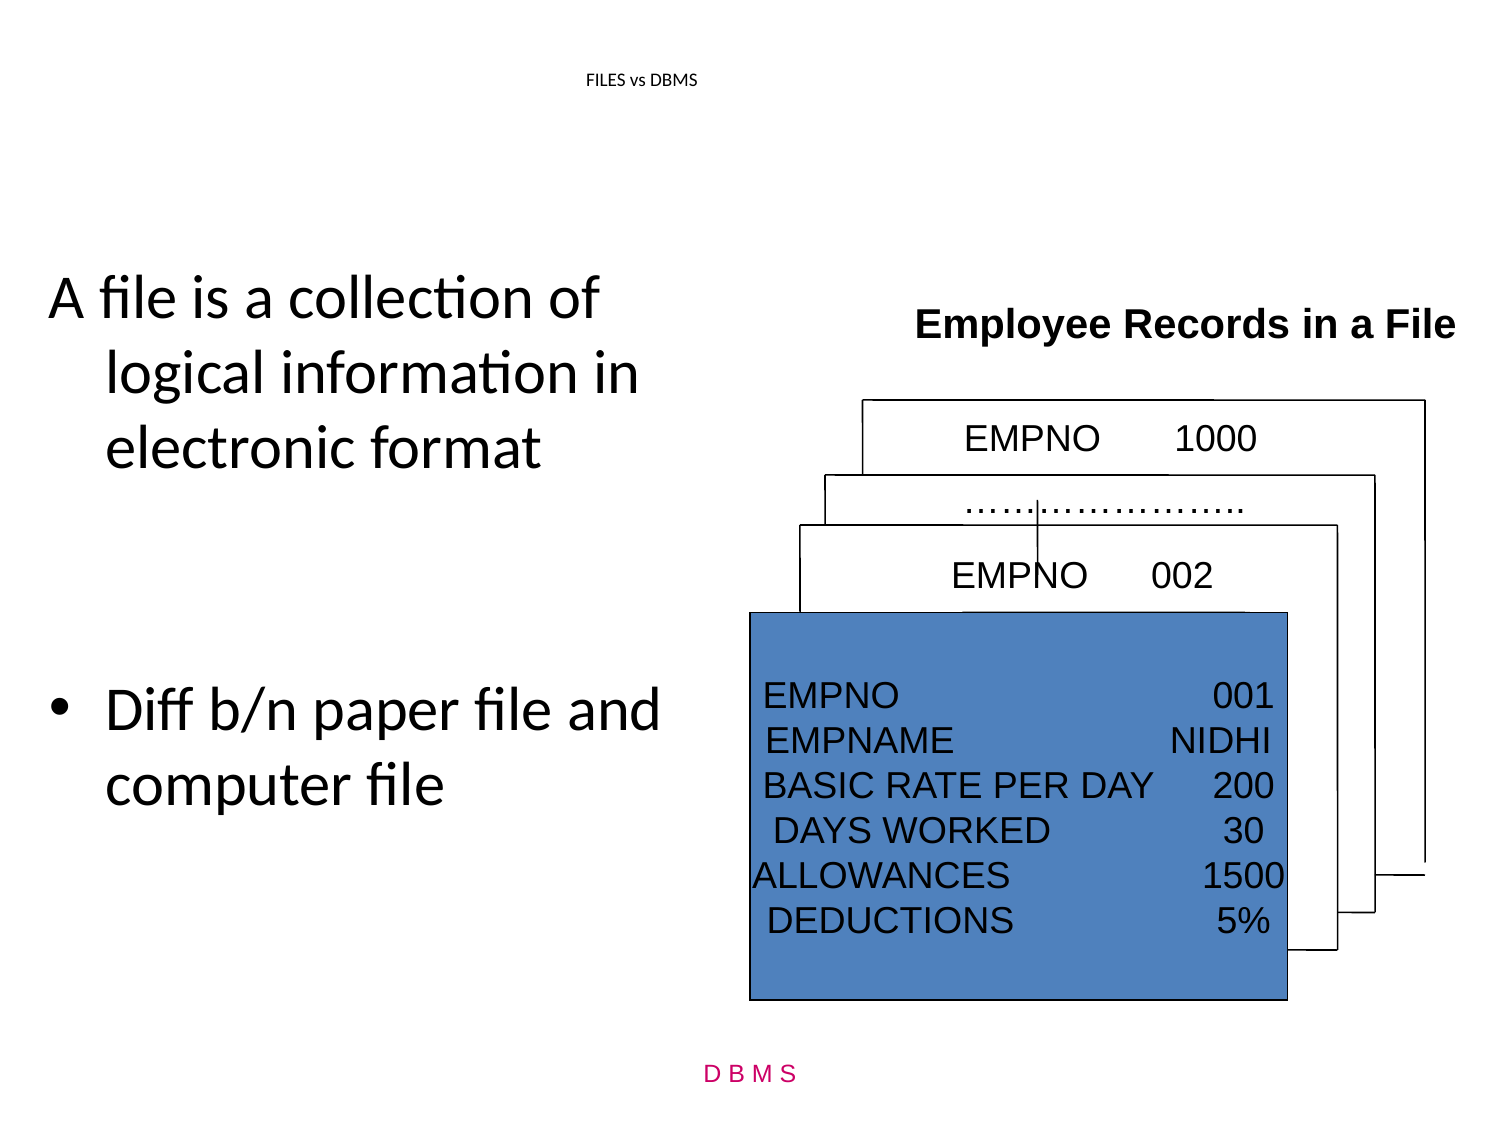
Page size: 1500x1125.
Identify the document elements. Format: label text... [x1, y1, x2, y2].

footer D B M S [512, 1042, 988, 1103]
text_box Employee Records in a File [899, 289, 1472, 355]
title FILES vs DBMS [33, 11, 1250, 147]
text_box ………………….. [947, 468, 1261, 529]
text_box EMPNO 002 [936, 543, 1229, 604]
text_box EMPNO 001 EMPNAME NIDHI BASIC RATE PER DAY 200 DAYS WORKED 30 ALLOWANCES 1500 DEDUCTIONS 5% [749, 612, 1288, 1000]
text_box EMPNO 1000 [948, 405, 1273, 466]
list A file is a collection of logical information in electronic format Diff b/n paper file and computer file [33, 248, 736, 1006]
